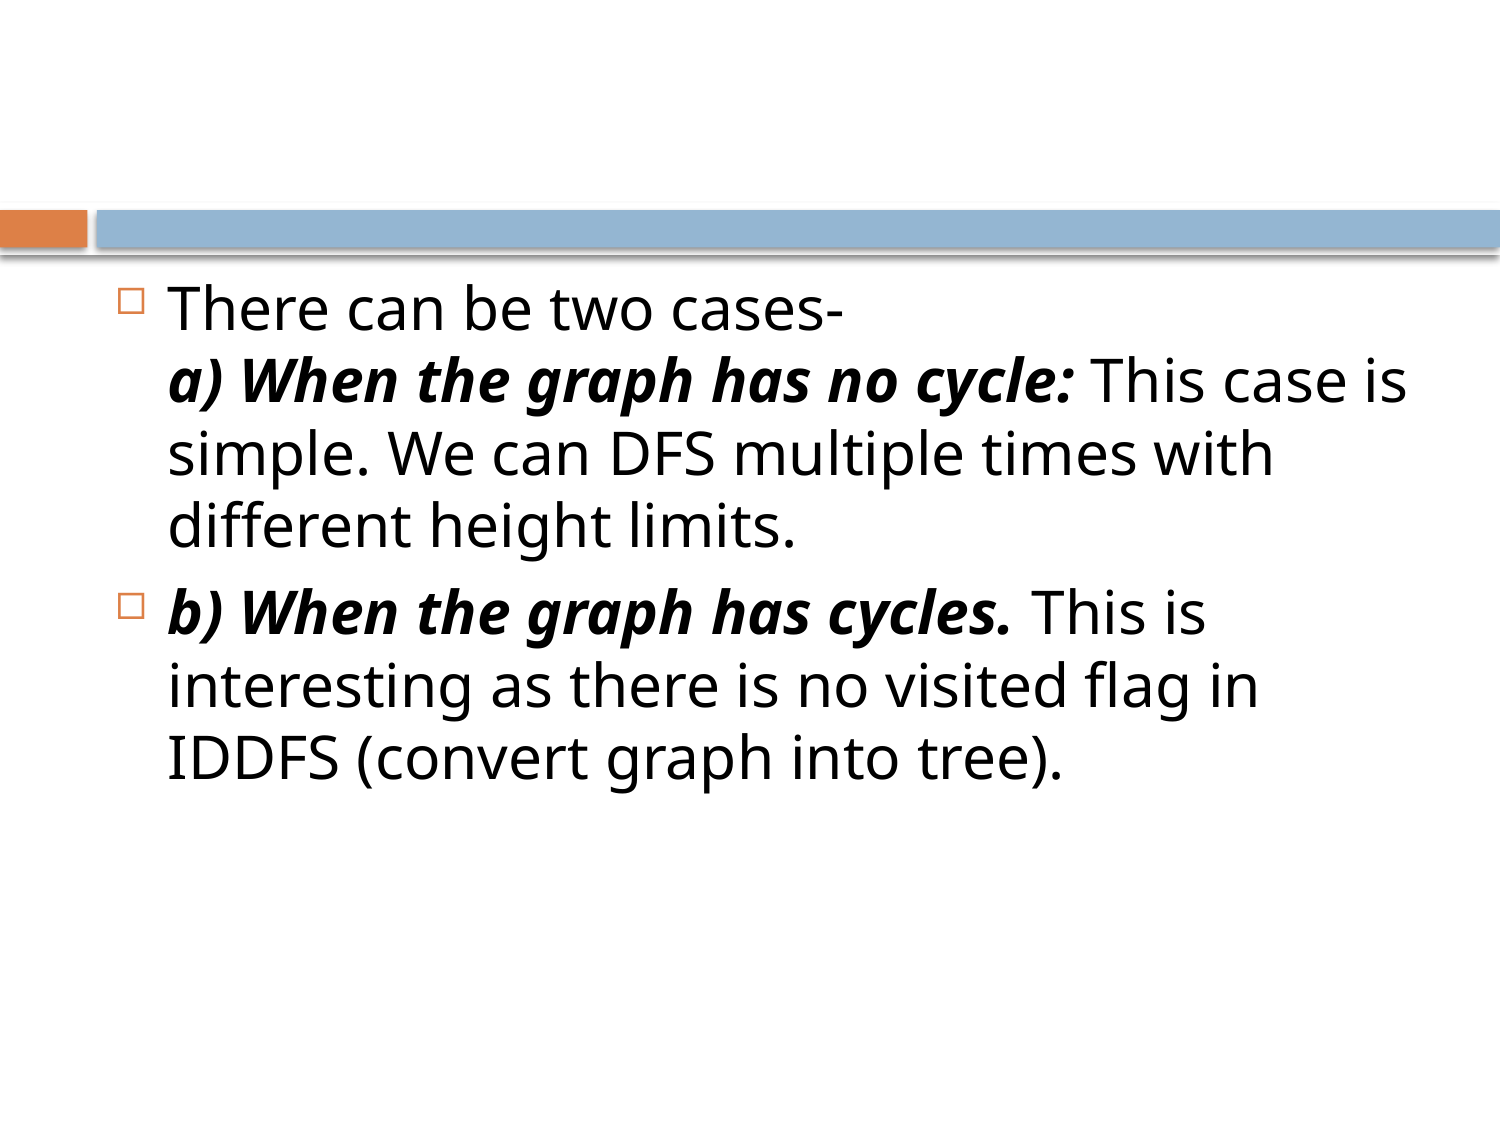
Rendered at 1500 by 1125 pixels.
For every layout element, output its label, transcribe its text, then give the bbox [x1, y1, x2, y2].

list There can be two cases- a) When the graph has no cycle: This case is simple. We can DFS multiple times with different height limits. b) When the graph has cycles. This is interesting as there is no visited flag in IDDFS (convert graph into tree). [100, 262, 1438, 1000]
